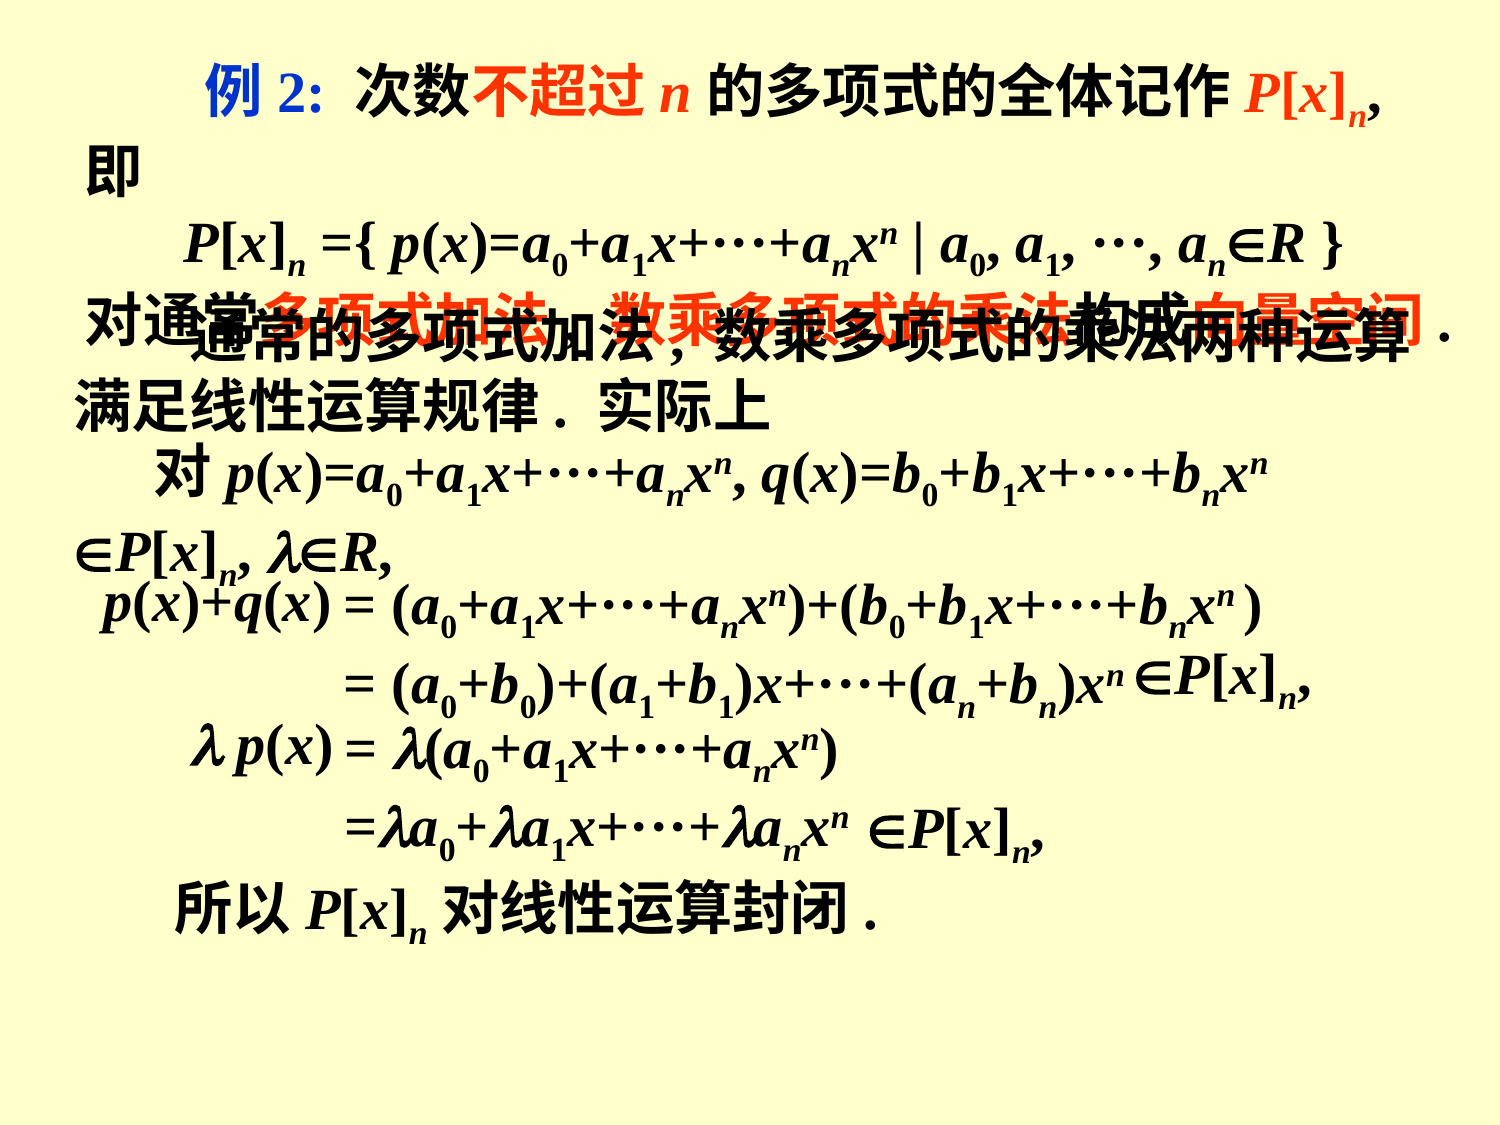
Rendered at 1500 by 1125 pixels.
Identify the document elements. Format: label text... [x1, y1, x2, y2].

text_box 所以P[x]n对线性运算封闭. [159, 864, 893, 959]
text_box = (a0+a1x+···+anxn)+(b0+b1x+···+bnxn ) = (a0+b0)+(a1+b1)x+···+(an+bn)xn [329, 558, 1279, 733]
text_box  p(x) [175, 698, 349, 784]
text_box p(x)+q(x) [88, 555, 347, 641]
text_box 例2: 次数不超过n的多项式的全体记作P[x]n, 即 P[x]n ={ p(x)=a0+a1x+···+anxn | a0, a1, ···, anR } 对通常多项式加法, 数乘多项式的乘法构成向量空间. [70, 46, 1458, 361]
text_box =a0+a1x+···+anxn [329, 780, 865, 864]
text_box P[x]n, [1118, 628, 1327, 724]
text_box 对p(x)=a0+a1x+···+anxn, q(x)=b0+b1x+···+bnxn P[x]n, R, [58, 426, 1447, 601]
text_box P[x]n, [852, 783, 1061, 878]
text_box = (a0+a1x+···+anxn) [349, 702, 869, 783]
text_box 通常的多项式加法, 数乘多项式的乘法两种运算满足线性运算规律. 实际上 [58, 291, 1447, 426]
